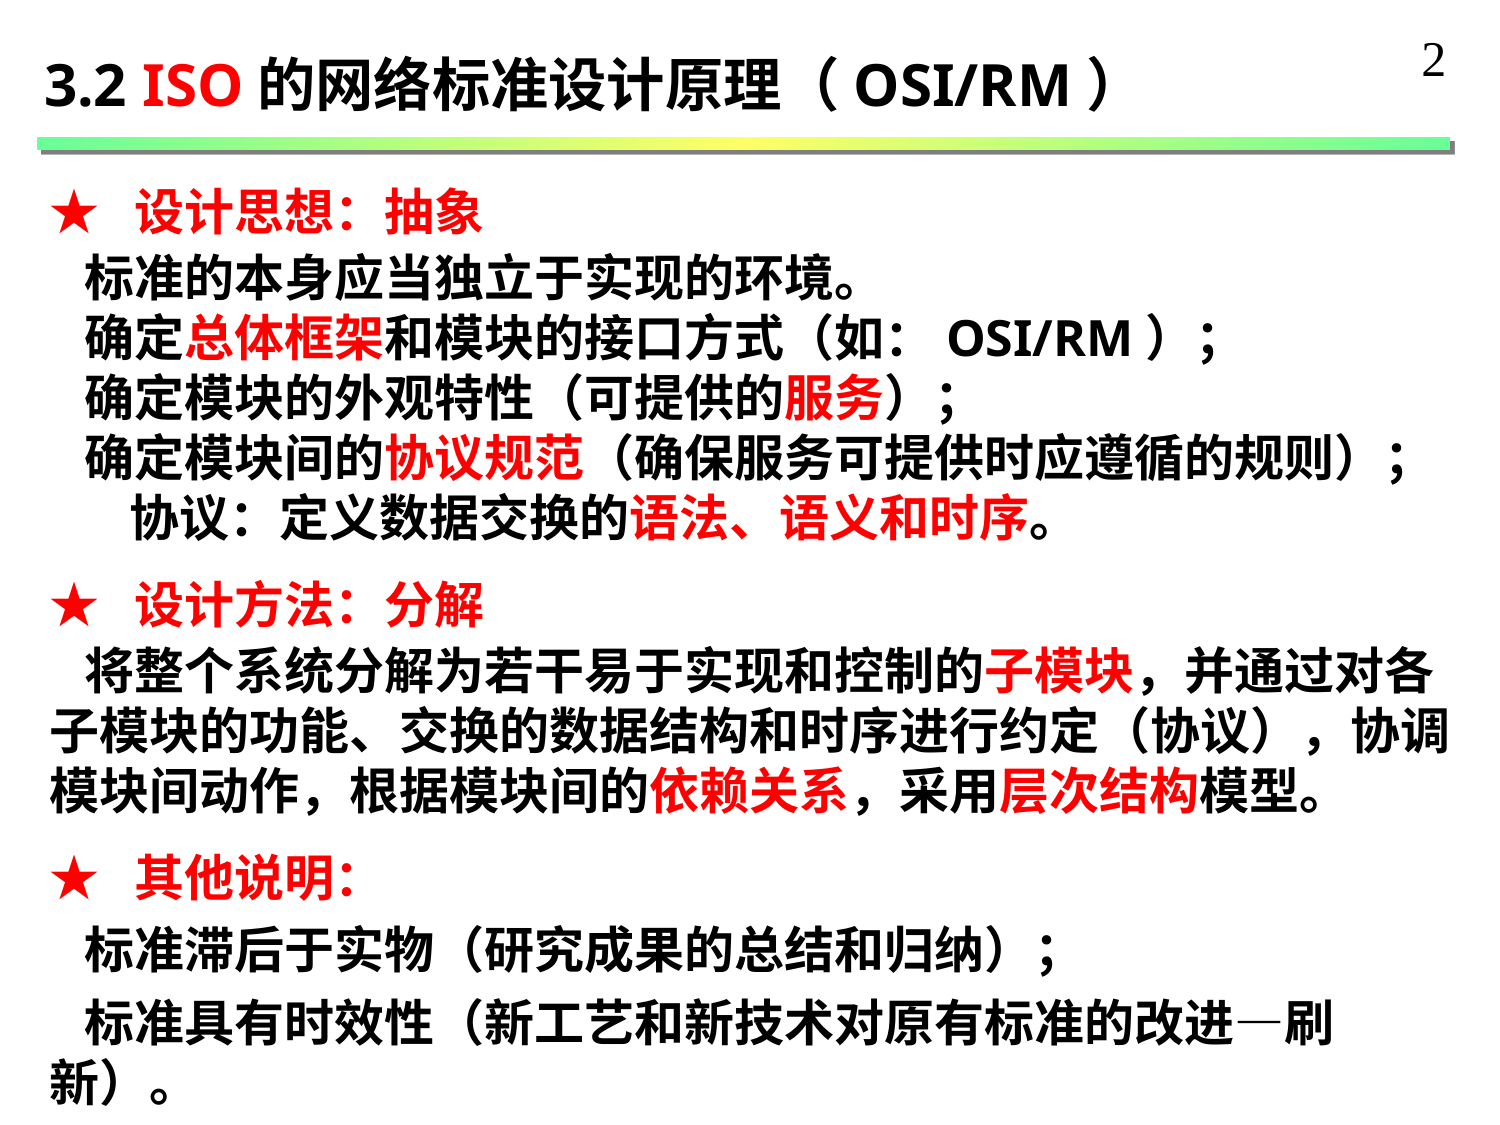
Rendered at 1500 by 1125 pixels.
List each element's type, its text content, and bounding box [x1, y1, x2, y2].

text_box 2 [1406, 19, 1462, 94]
text_box [37, 137, 1450, 150]
text_box 3.2 ISO的网络标准设计原理（OSI/RM） [29, 40, 1258, 126]
text_box ★ 设计思想：抽象 标准的本身应当独立于实现的环境。 确定总体框架和模块的接口方式（如：OSI/RM）； 确定模块的外观特性（可提供的服务）； 确定模块间的协议规范（确保服务可提供时应遵循的规则）； 协议：定义数据交换的语法、语义和时序。 ★ 设计方法：分解 将整个系统分解为若干易于实现和控制的子模块，并通过对各子模块的功能、交换的数据结构和时序进行约定（协议），协调模块间动作，根据模块间的依赖关系，采用层次结构模型。 ★ 其他说明： 标准滞后于实物（研究成果的总结和归纳）； 标准具有时效性（新工艺和新技术对原有标准的改进—刷新）。 [34, 172, 1488, 1119]
